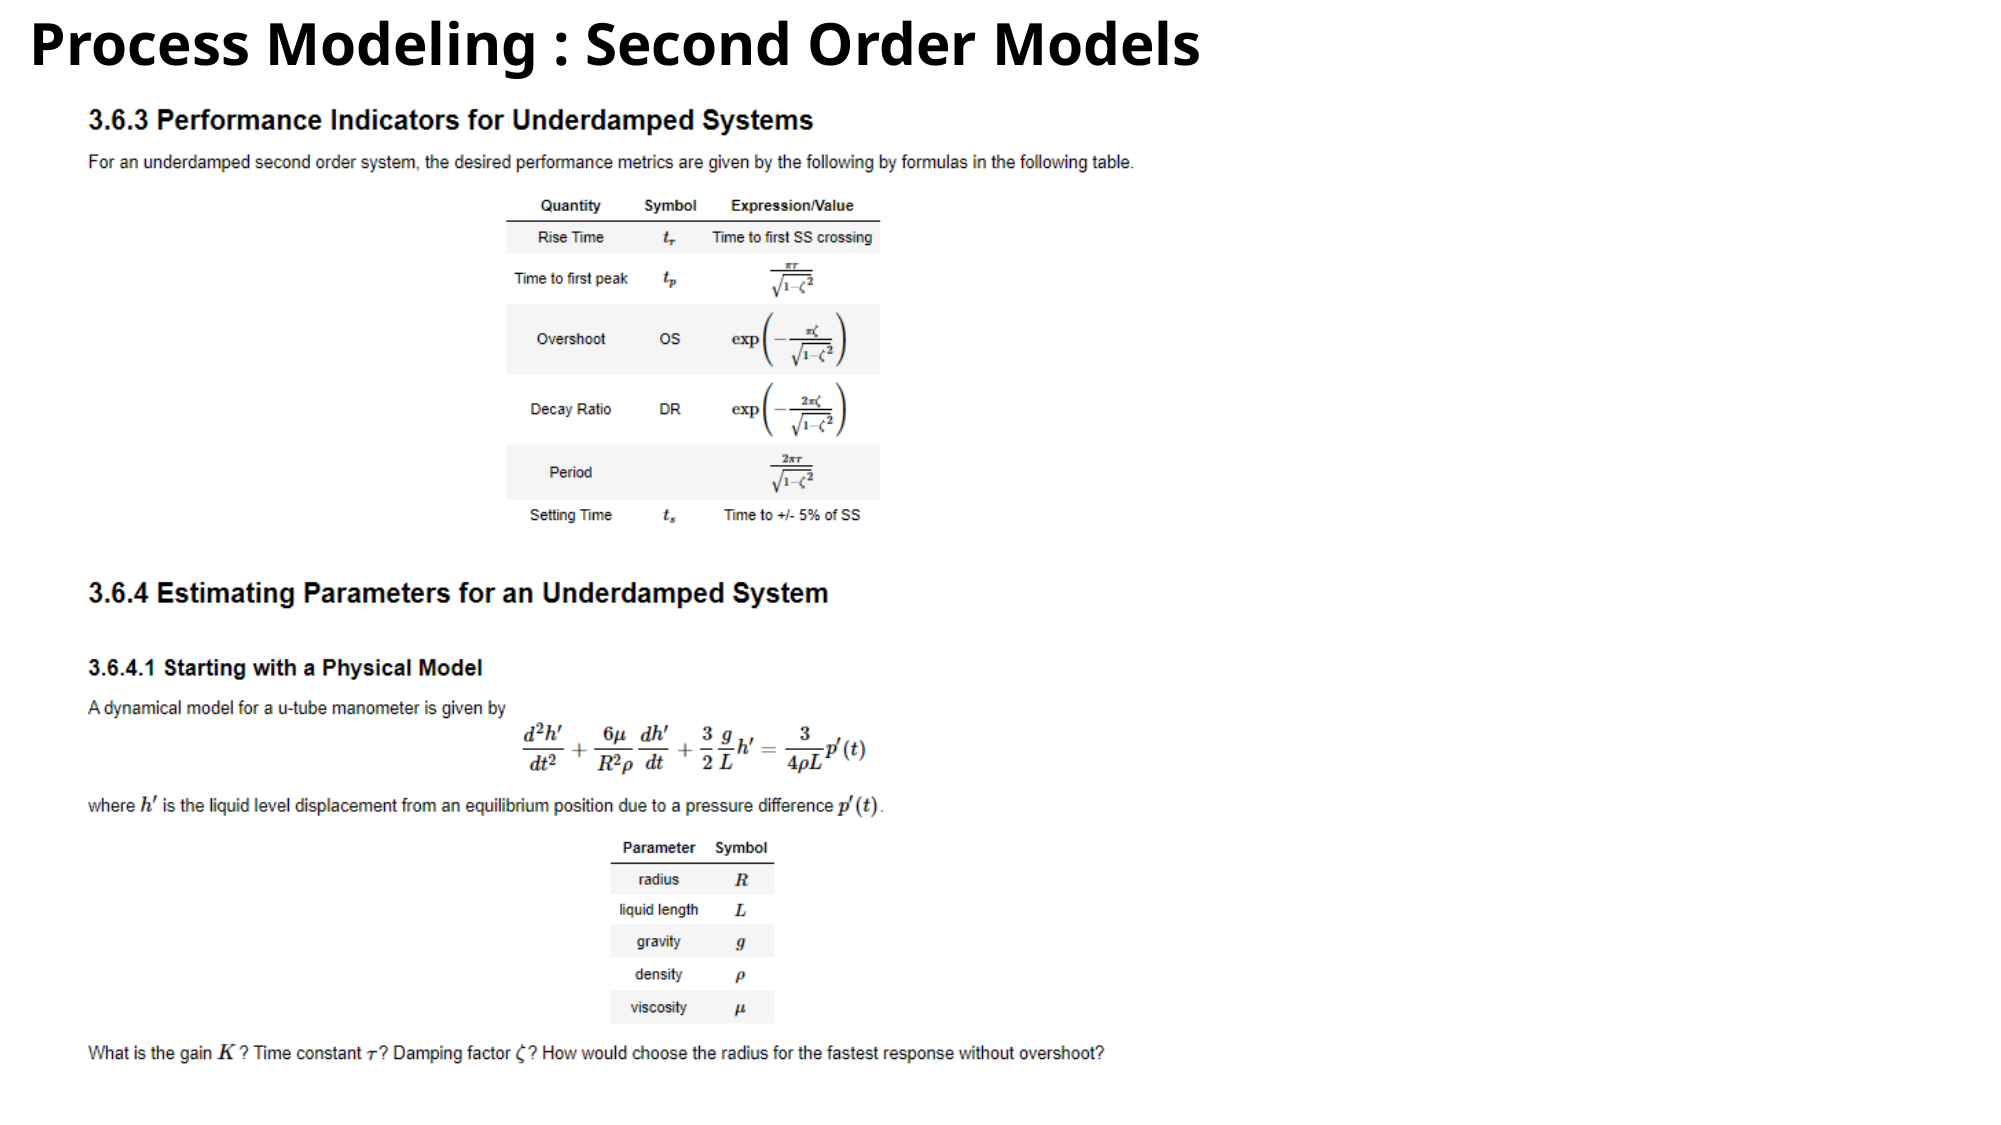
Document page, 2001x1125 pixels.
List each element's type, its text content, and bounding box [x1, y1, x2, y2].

picture [79, 101, 1136, 1069]
text_box Process Modeling : Second Order Models [0, 0, 1789, 514]
